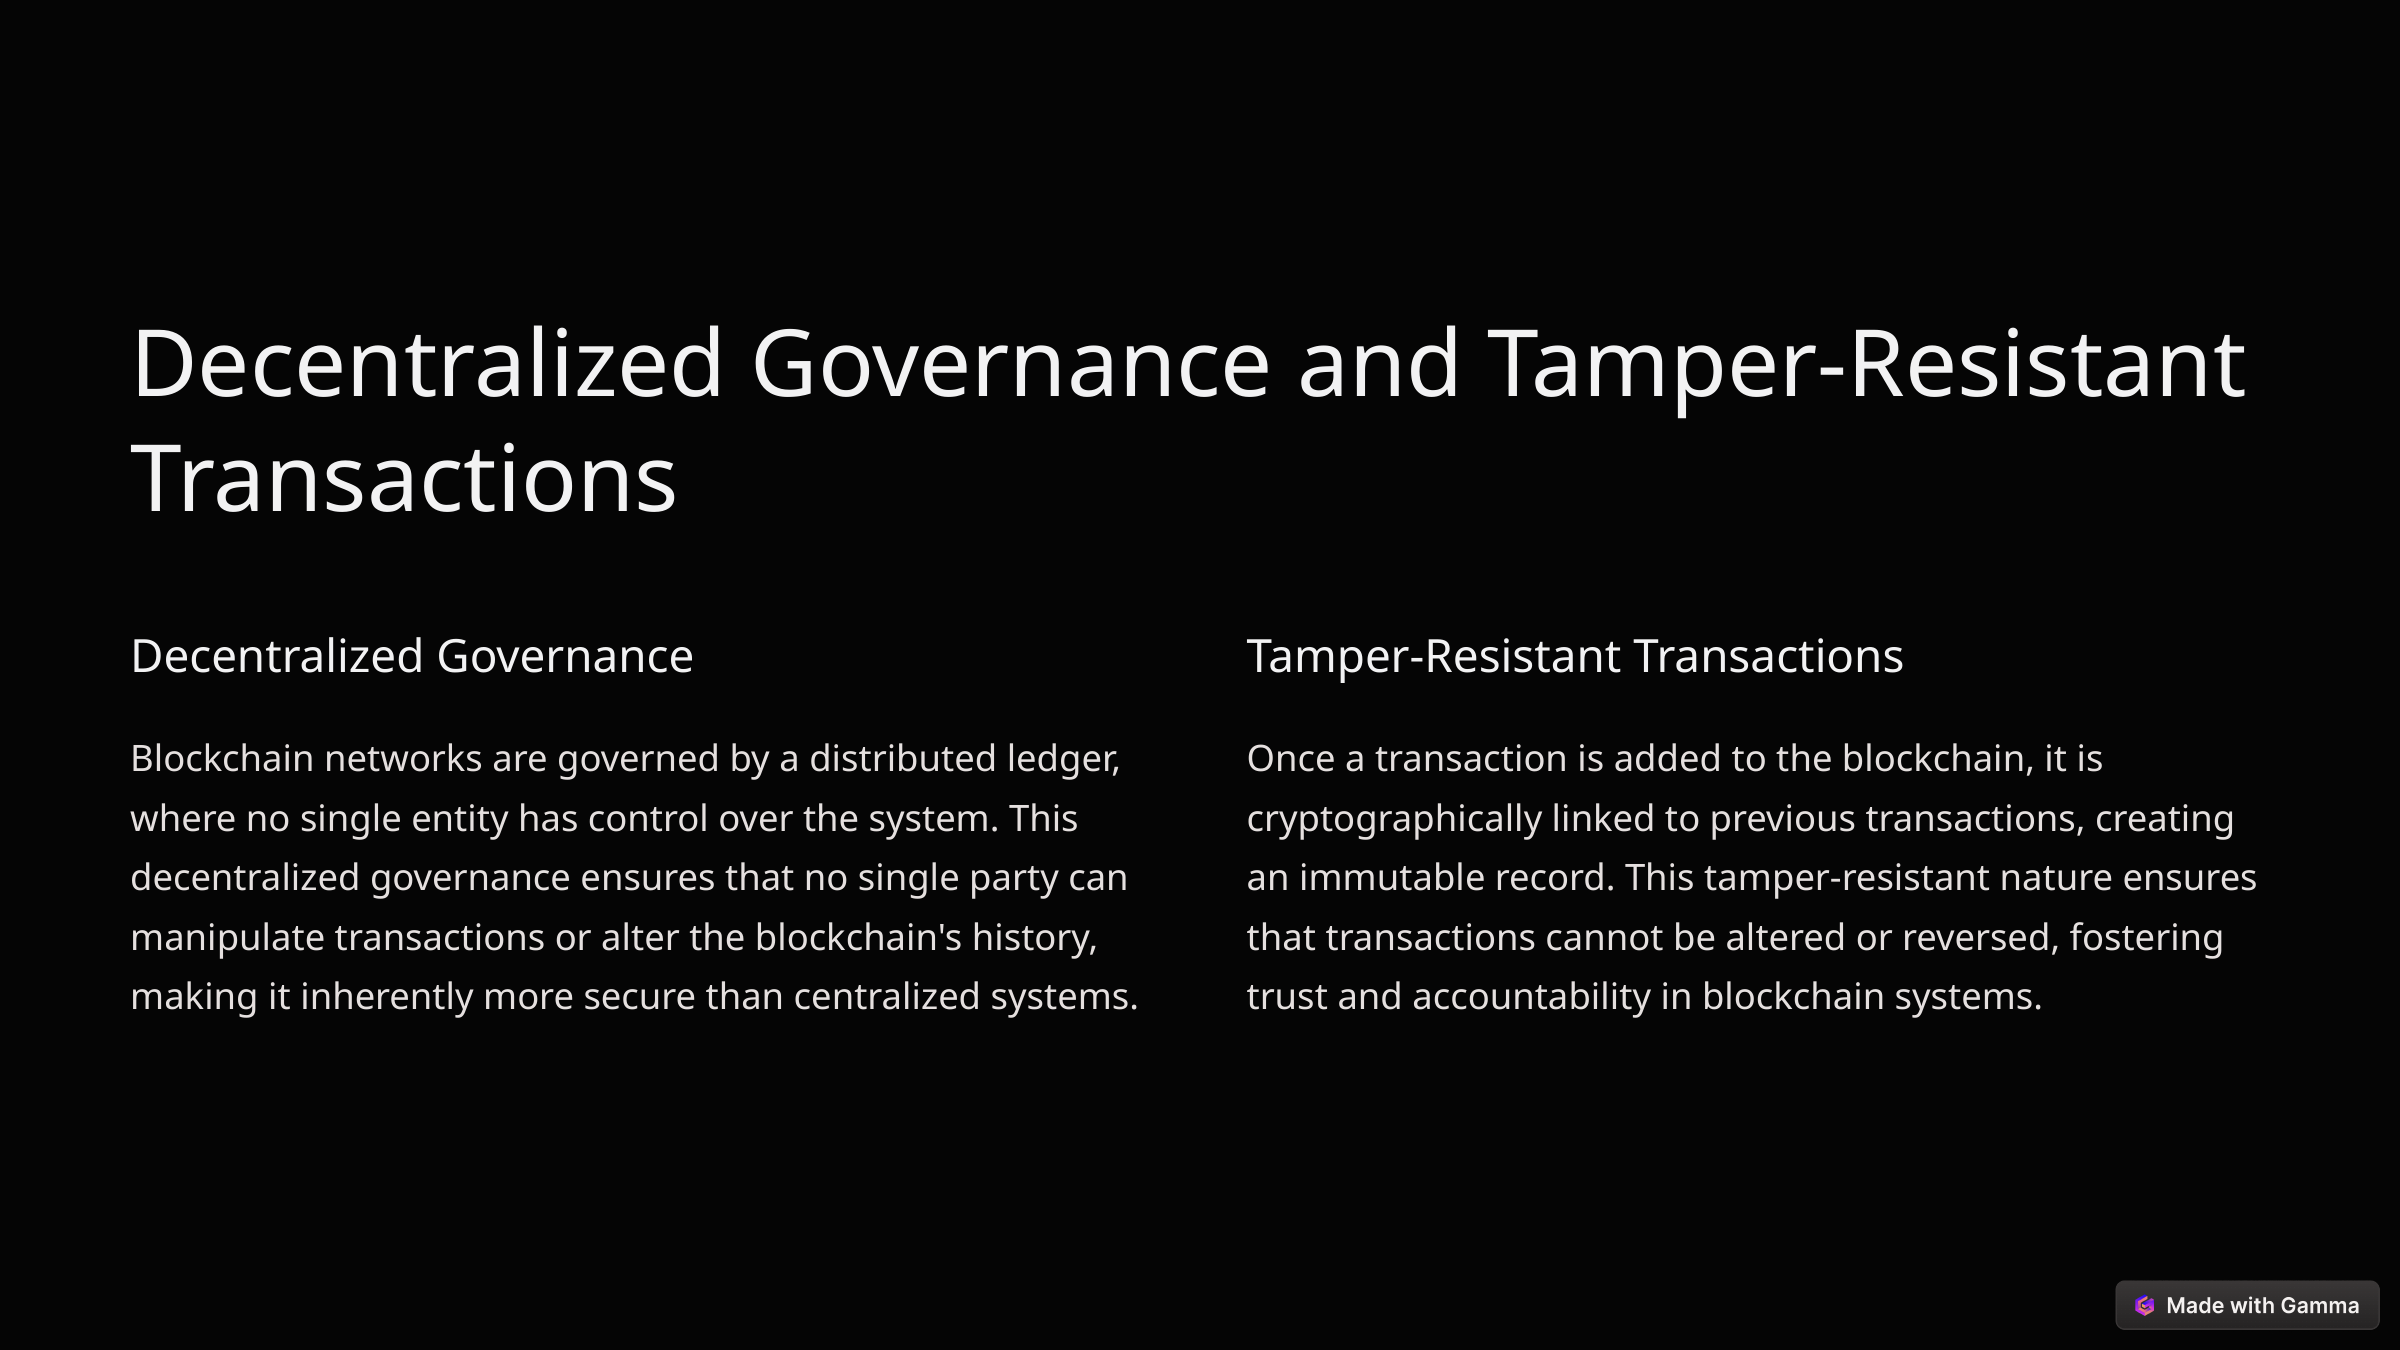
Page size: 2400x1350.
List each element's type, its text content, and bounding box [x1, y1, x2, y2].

text_box Decentralized Governance [130, 624, 744, 683]
text_box Once a transaction is added to the blockchain, it is cryptographically linked to previous transactions, creating an immutable record. This tamper-resistant nature ensures that transactions cannot be altered or reversed, fostering trust and accountability in blockchain systems. [1246, 719, 2271, 1018]
text_box Decentralized Governance and Tamper-Resistant Transactions [130, 298, 2270, 532]
picture [2106, 1271, 2389, 1339]
text_box Blockchain networks are governed by a distributed ledger, where no single entity has control over the system. This decentralized governance ensures that no single party can manipulate transactions or alter the blockchain's history, making it inherently more secure than centralized systems. [130, 719, 1155, 1018]
text_box Tamper-Resistant Transactions [1246, 624, 1968, 683]
